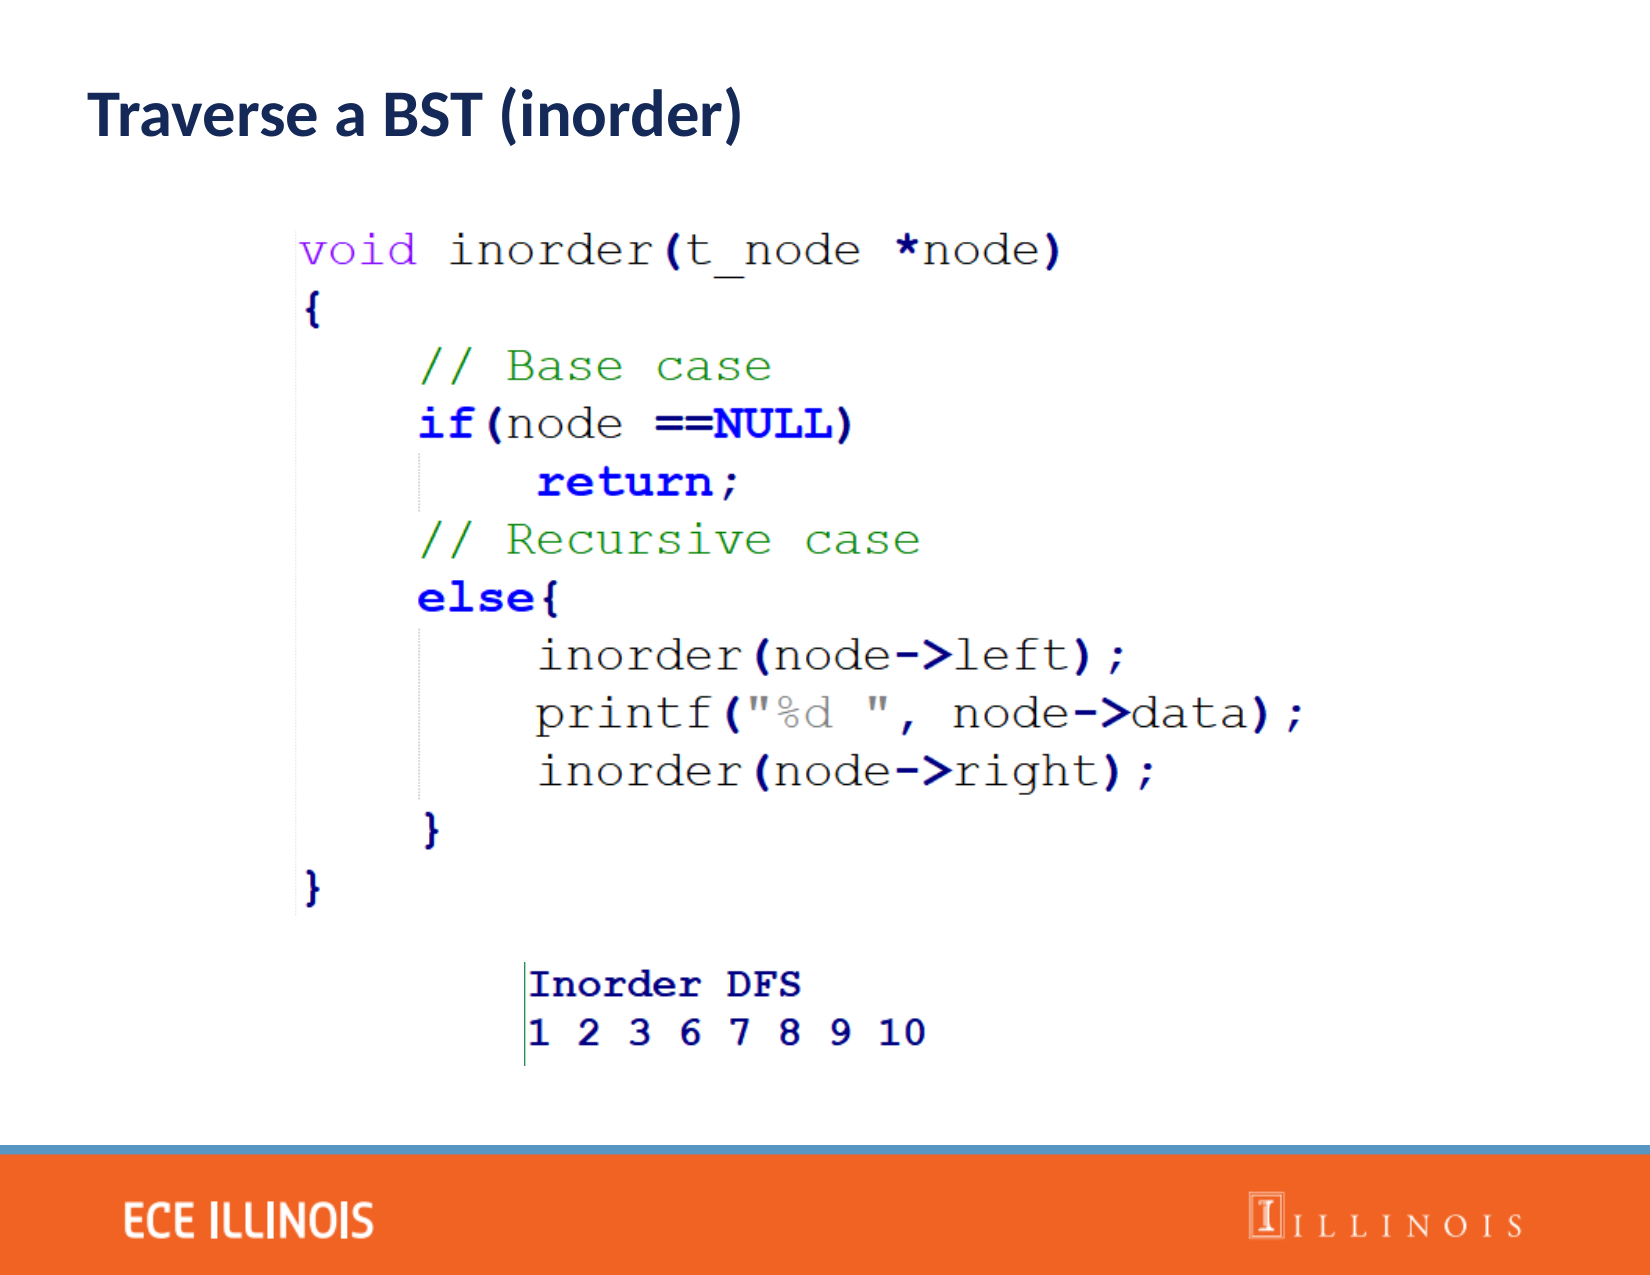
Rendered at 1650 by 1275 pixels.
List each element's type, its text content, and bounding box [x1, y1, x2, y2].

list Traverse a BST (inorder) [72, 62, 1590, 184]
picture [523, 962, 945, 1066]
picture [295, 229, 1315, 917]
